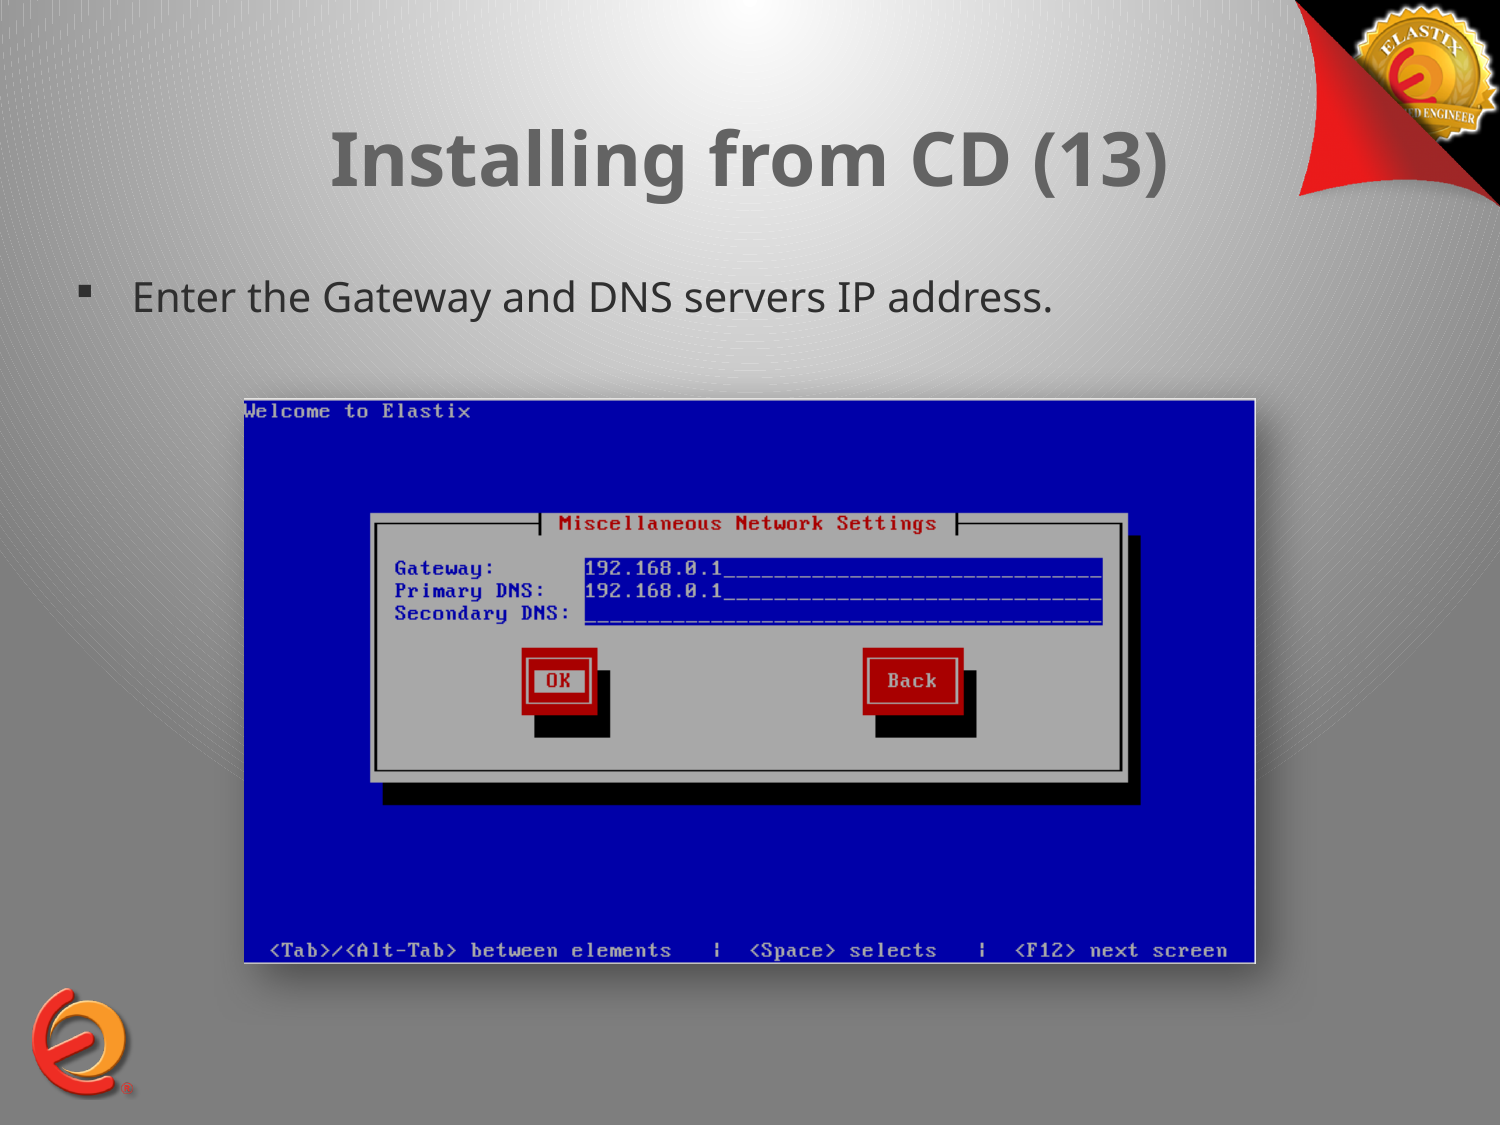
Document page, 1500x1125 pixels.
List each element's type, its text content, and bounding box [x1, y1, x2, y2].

text_box Installing from CD (13) [74, 67, 1425, 256]
picture [24, 974, 151, 1101]
picture [1293, 0, 1500, 211]
text_box Enter the Gateway and DNS servers IP address. [74, 267, 1425, 438]
picture [243, 398, 1257, 965]
